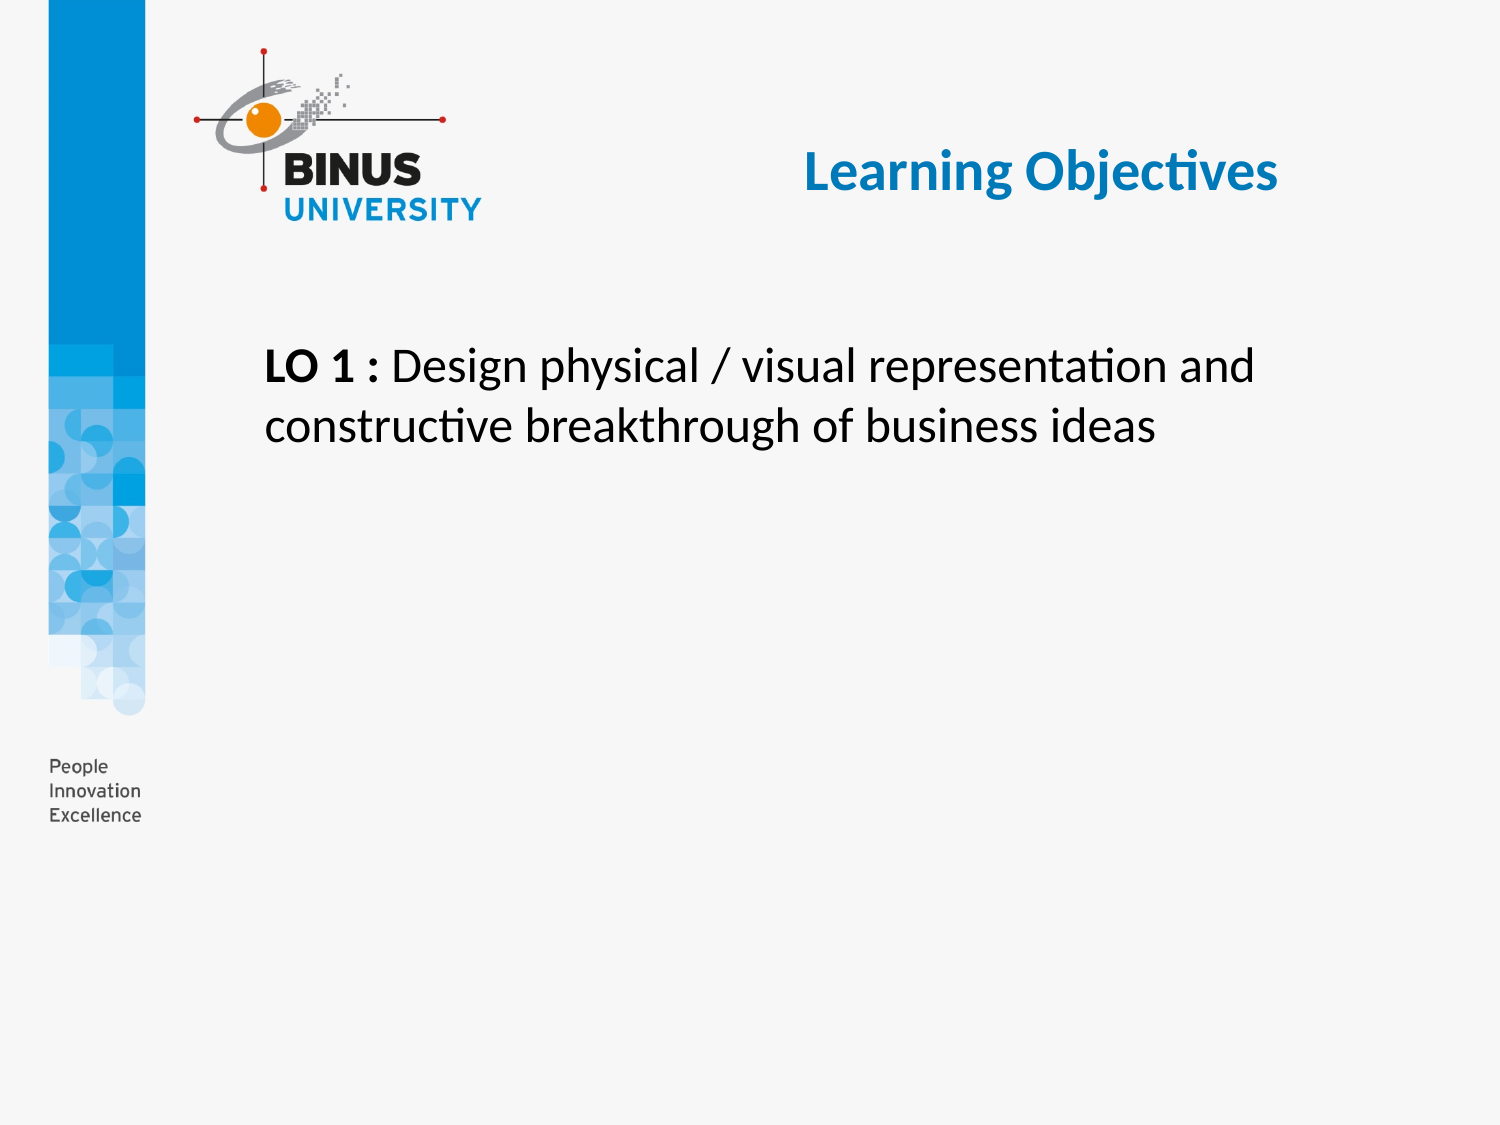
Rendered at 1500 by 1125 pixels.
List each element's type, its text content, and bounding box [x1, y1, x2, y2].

text_box Learning Objectives [790, 125, 1294, 210]
picture [0, 0, 1500, 845]
text_box LO 1 : Design physical / visual representation and constructive breakthrough of business ideas [249, 324, 1375, 460]
